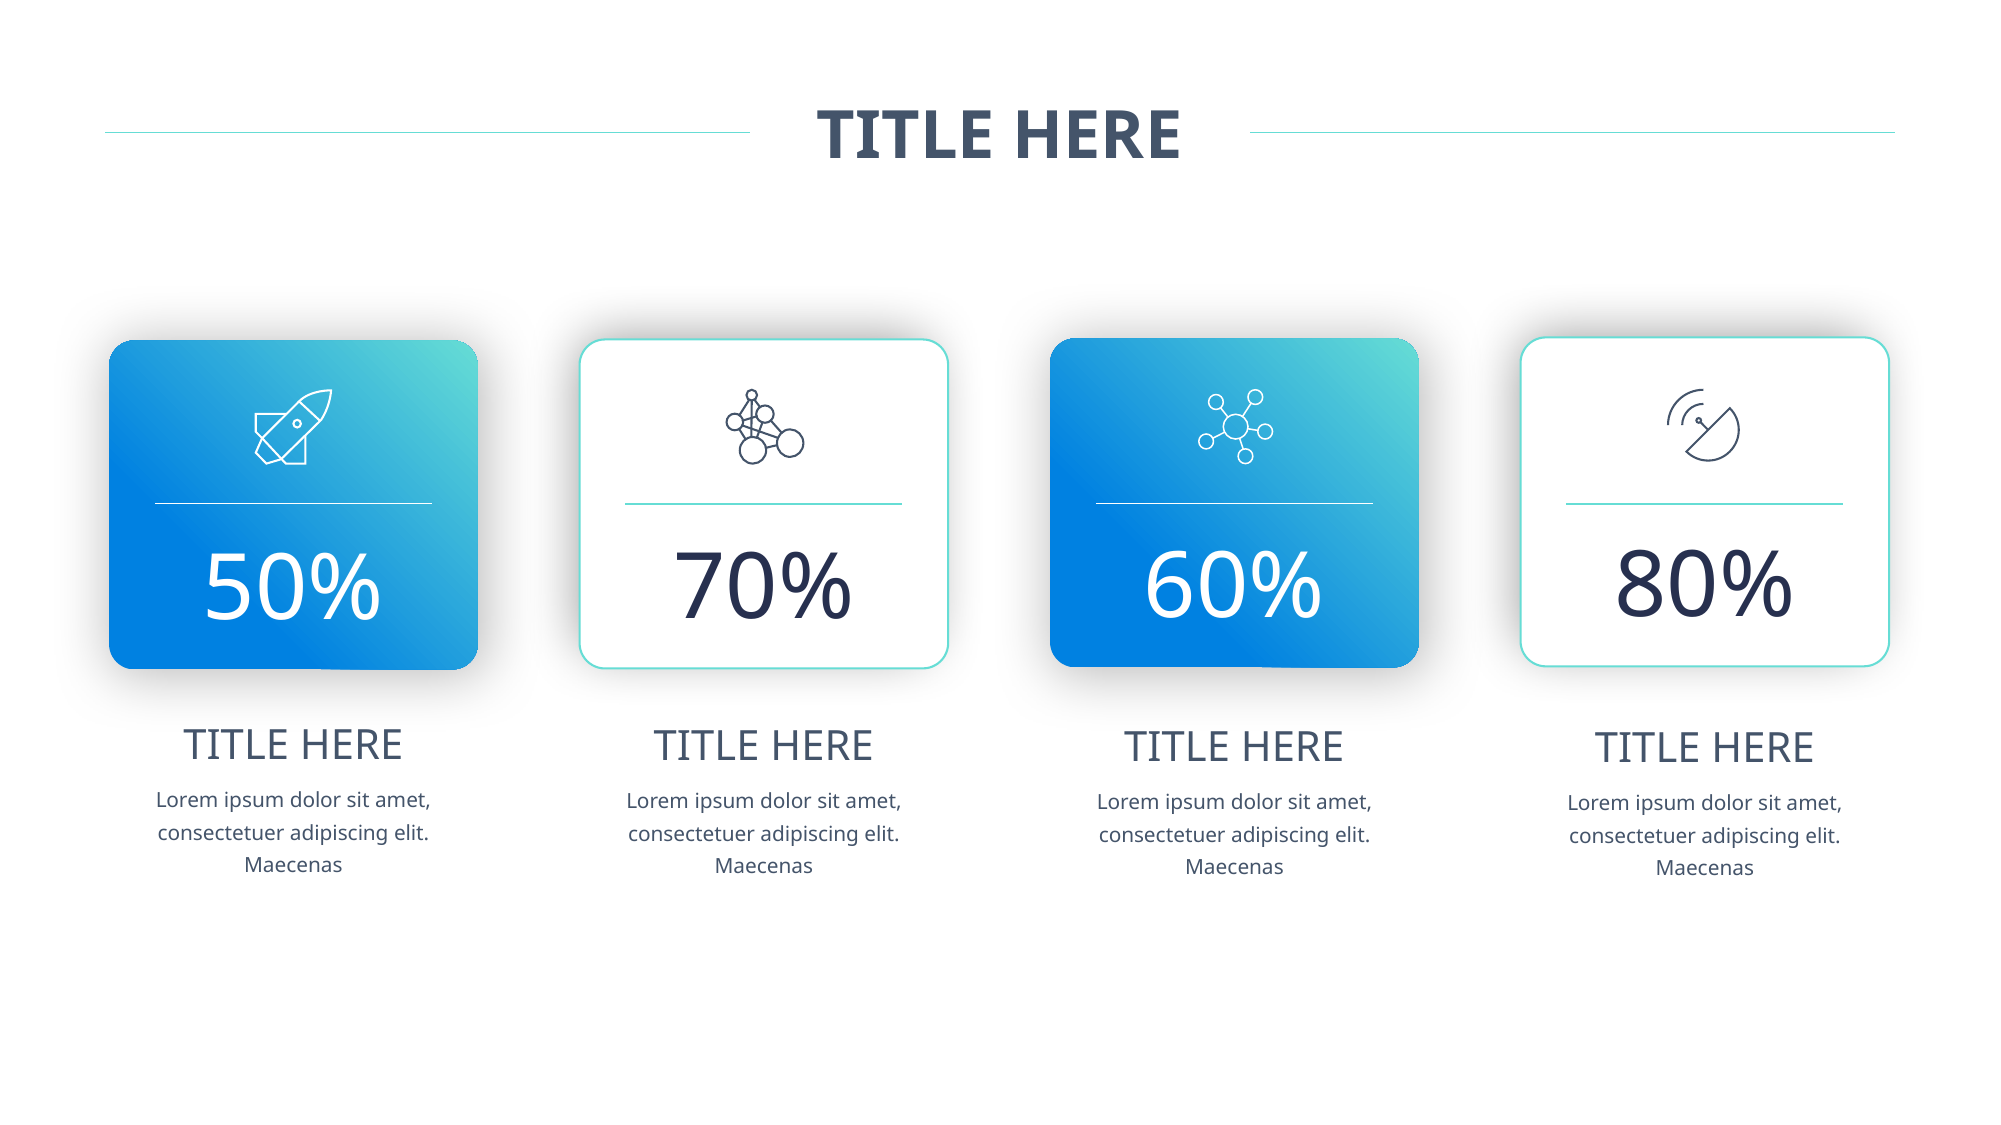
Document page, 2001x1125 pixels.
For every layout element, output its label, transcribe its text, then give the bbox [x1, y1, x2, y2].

text_box [578, 338, 950, 670]
table_cell [950, 364, 955, 627]
text_box [255, 390, 332, 464]
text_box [1532, 713, 1878, 886]
text_box [1519, 336, 1891, 668]
text_box [108, 339, 479, 671]
table_cell [750, 670, 911, 677]
table_cell [1032, 320, 1250, 694]
text_box 50% [164, 520, 422, 646]
table_cell [750, 313, 943, 346]
text_box 80% [1576, 517, 1834, 643]
text_box [726, 389, 804, 464]
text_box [1061, 712, 1408, 885]
text_box 60% [1105, 518, 1363, 644]
text_box [1198, 389, 1273, 464]
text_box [591, 711, 937, 884]
text_box [1049, 337, 1420, 669]
text_box 70% [635, 519, 893, 645]
list TITLE HERE [750, 84, 1250, 737]
text_box [1686, 408, 1739, 461]
text_box [1668, 389, 1704, 426]
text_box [120, 710, 467, 883]
